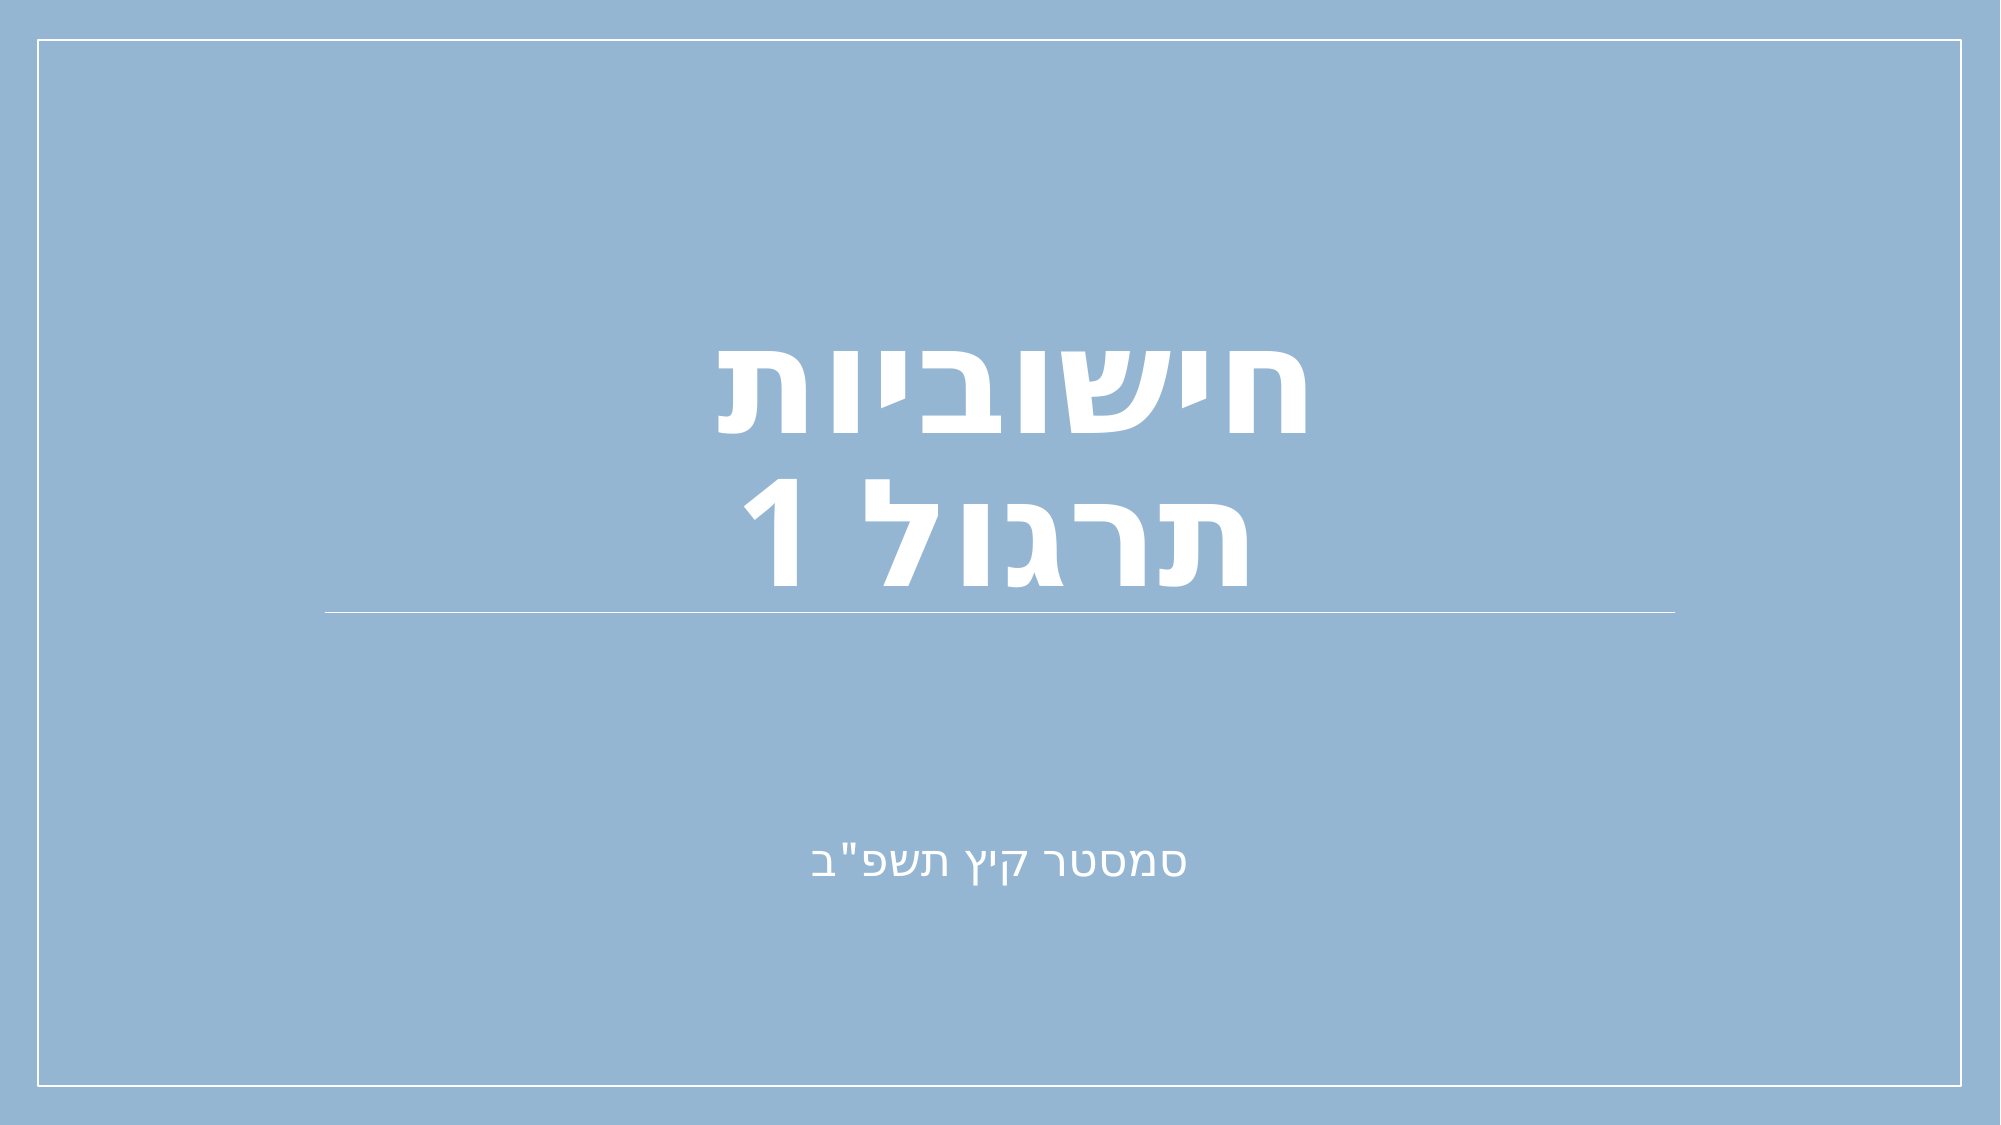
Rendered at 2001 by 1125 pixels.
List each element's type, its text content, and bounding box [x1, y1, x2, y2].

title חישוביות תרגול 1 [182, 144, 1818, 625]
subtitle סמסטר קיץ תשפ"ב [280, 829, 1719, 1003]
